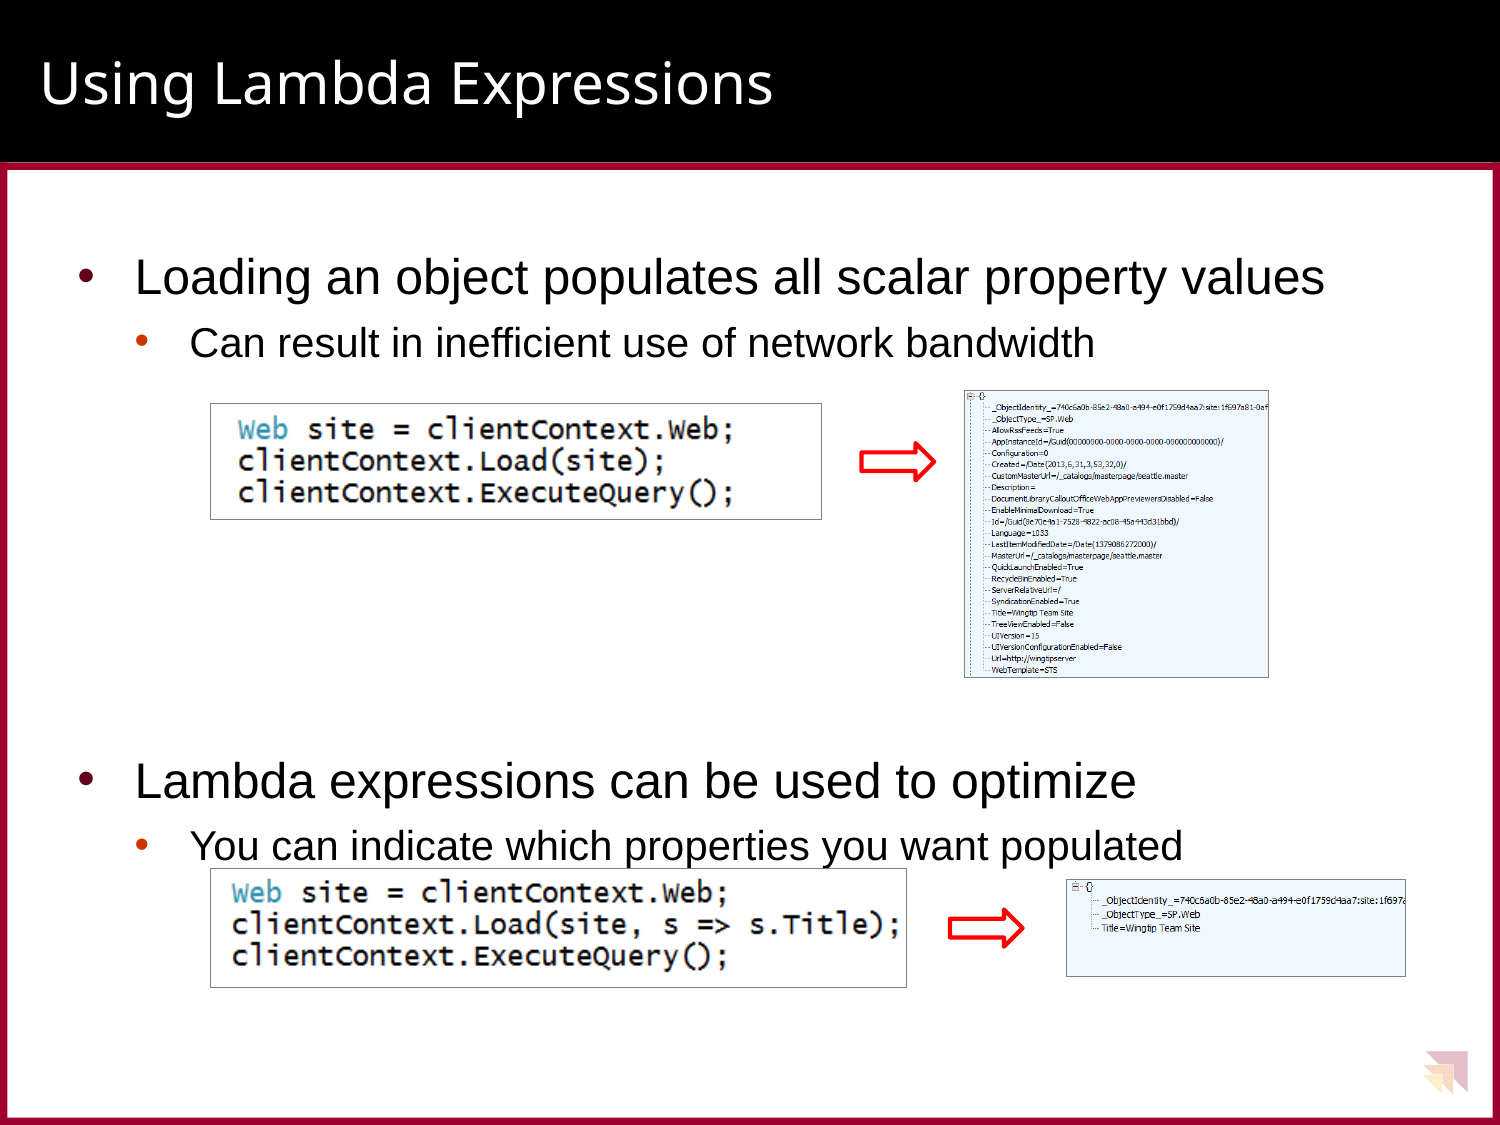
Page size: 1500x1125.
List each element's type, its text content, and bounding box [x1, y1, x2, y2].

text_box [859, 441, 937, 483]
picture [964, 390, 1269, 679]
list Loading an object populates all scalar property values Can result in inefficient use of network bandwidth Lambda expressions can be used to optimize You can indicate which properties you want populated [62, 237, 1438, 1088]
title Using Lambda Expressions [24, 12, 1438, 150]
picture [210, 868, 907, 988]
text_box [947, 907, 1025, 949]
picture [1065, 879, 1406, 978]
picture [210, 403, 823, 520]
